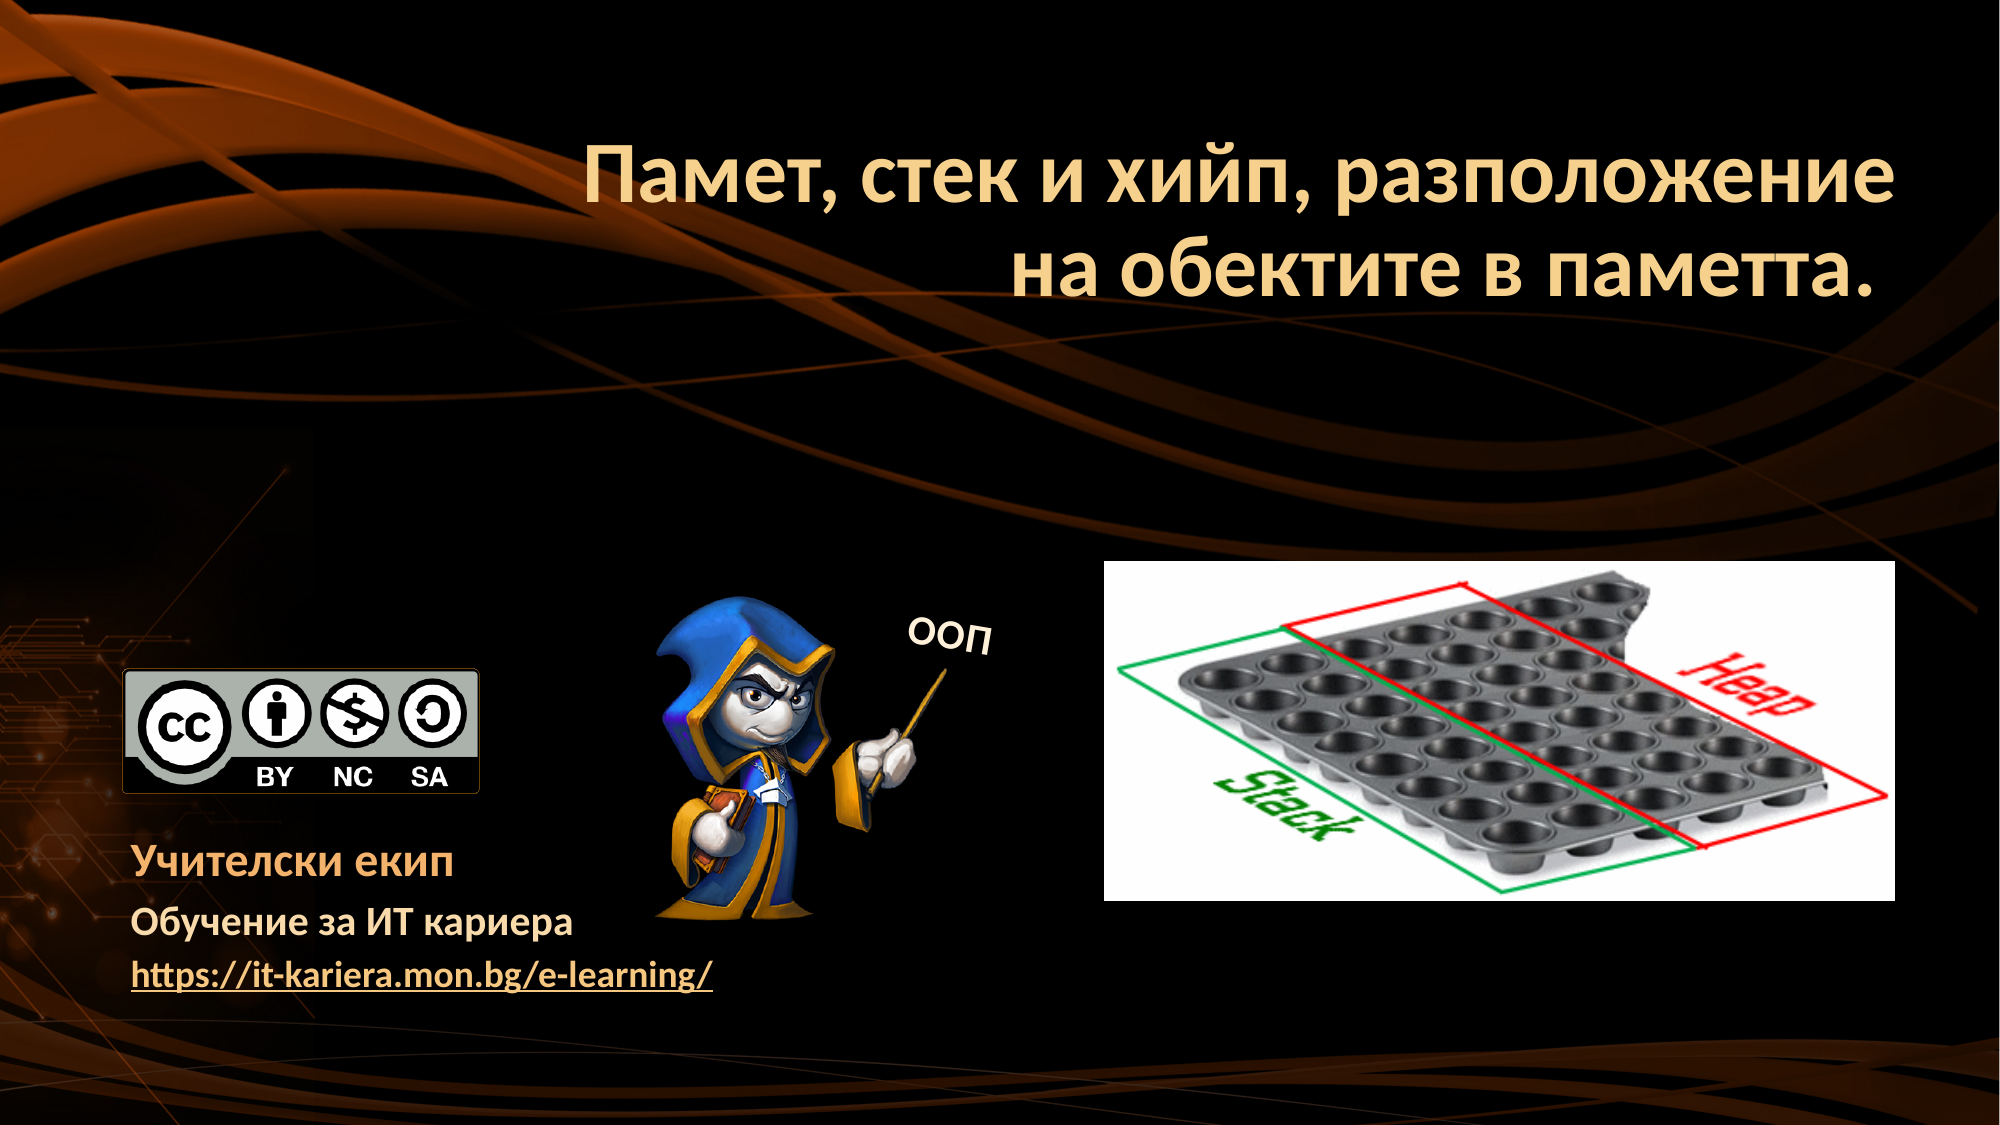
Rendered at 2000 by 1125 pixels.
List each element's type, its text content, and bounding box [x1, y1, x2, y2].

picture [0, 0, 2000, 1125]
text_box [122, 594, 1009, 1009]
text_box Памет, стек и хийп, разположение на обектите в паметта. [549, 124, 1898, 318]
text_box [574, 314, 1898, 534]
